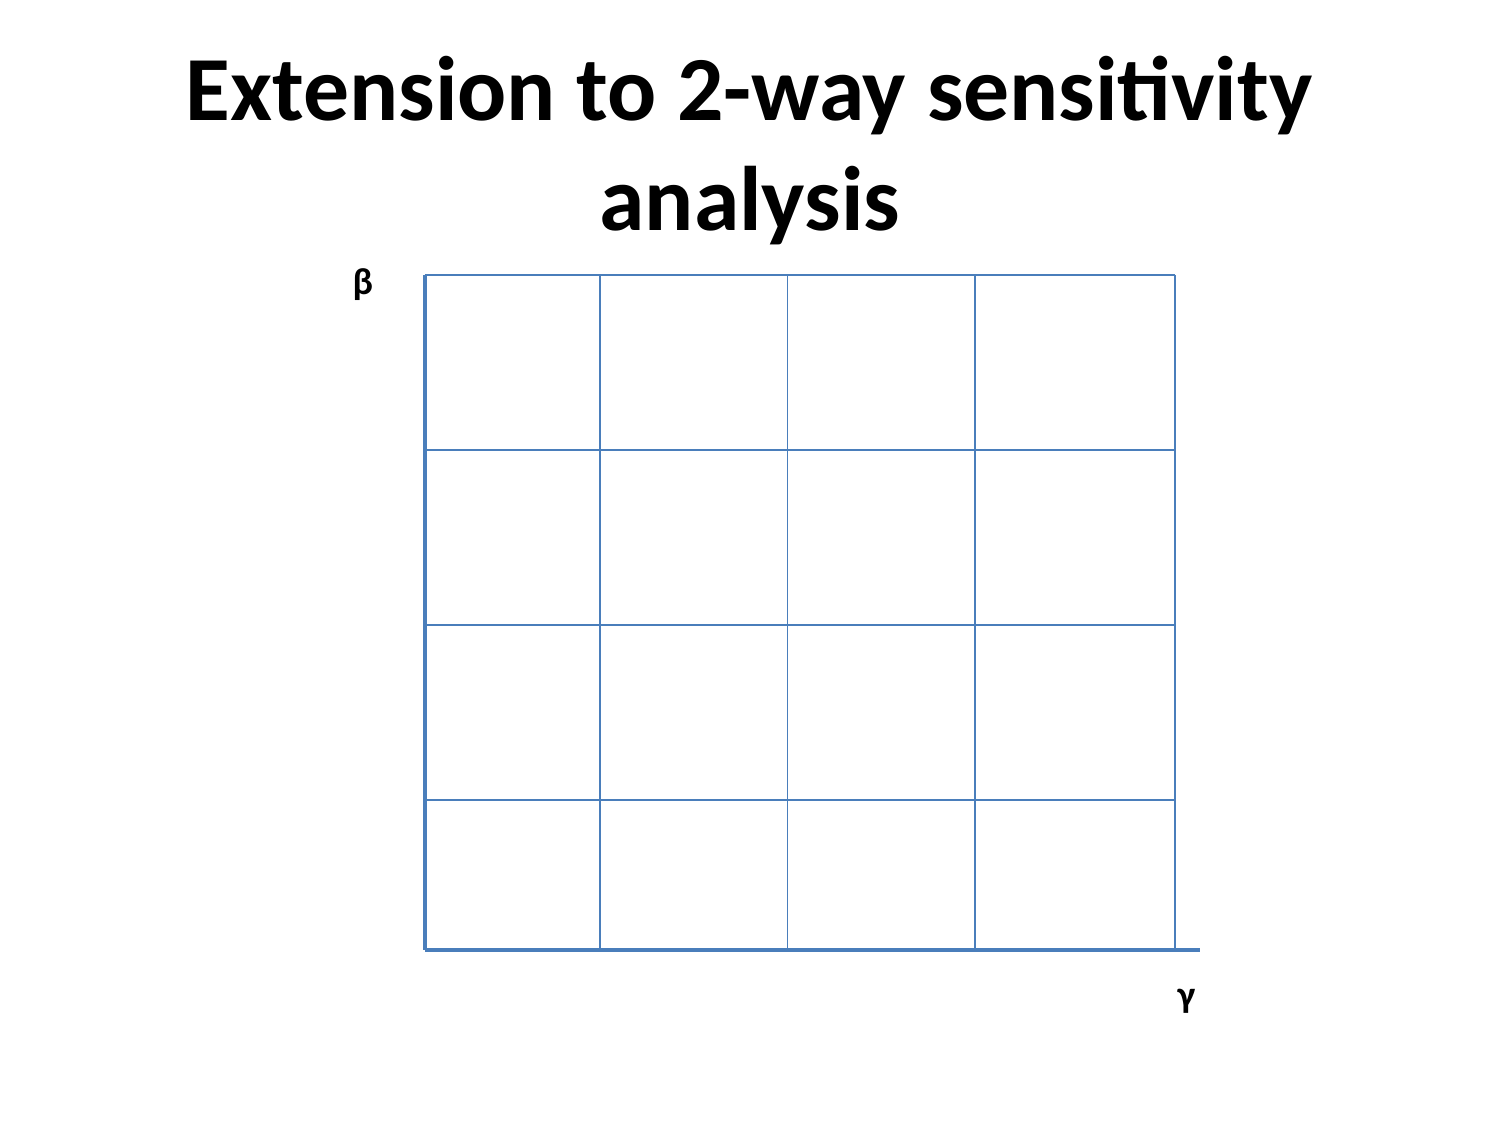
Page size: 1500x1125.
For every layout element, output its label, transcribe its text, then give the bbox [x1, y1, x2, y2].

title Extension to 2-way sensitivity analysis [75, 45, 1425, 233]
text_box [424, 622, 1201, 951]
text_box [424, 274, 1201, 611]
text_box β [337, 249, 389, 310]
text_box γ [1162, 962, 1210, 1023]
